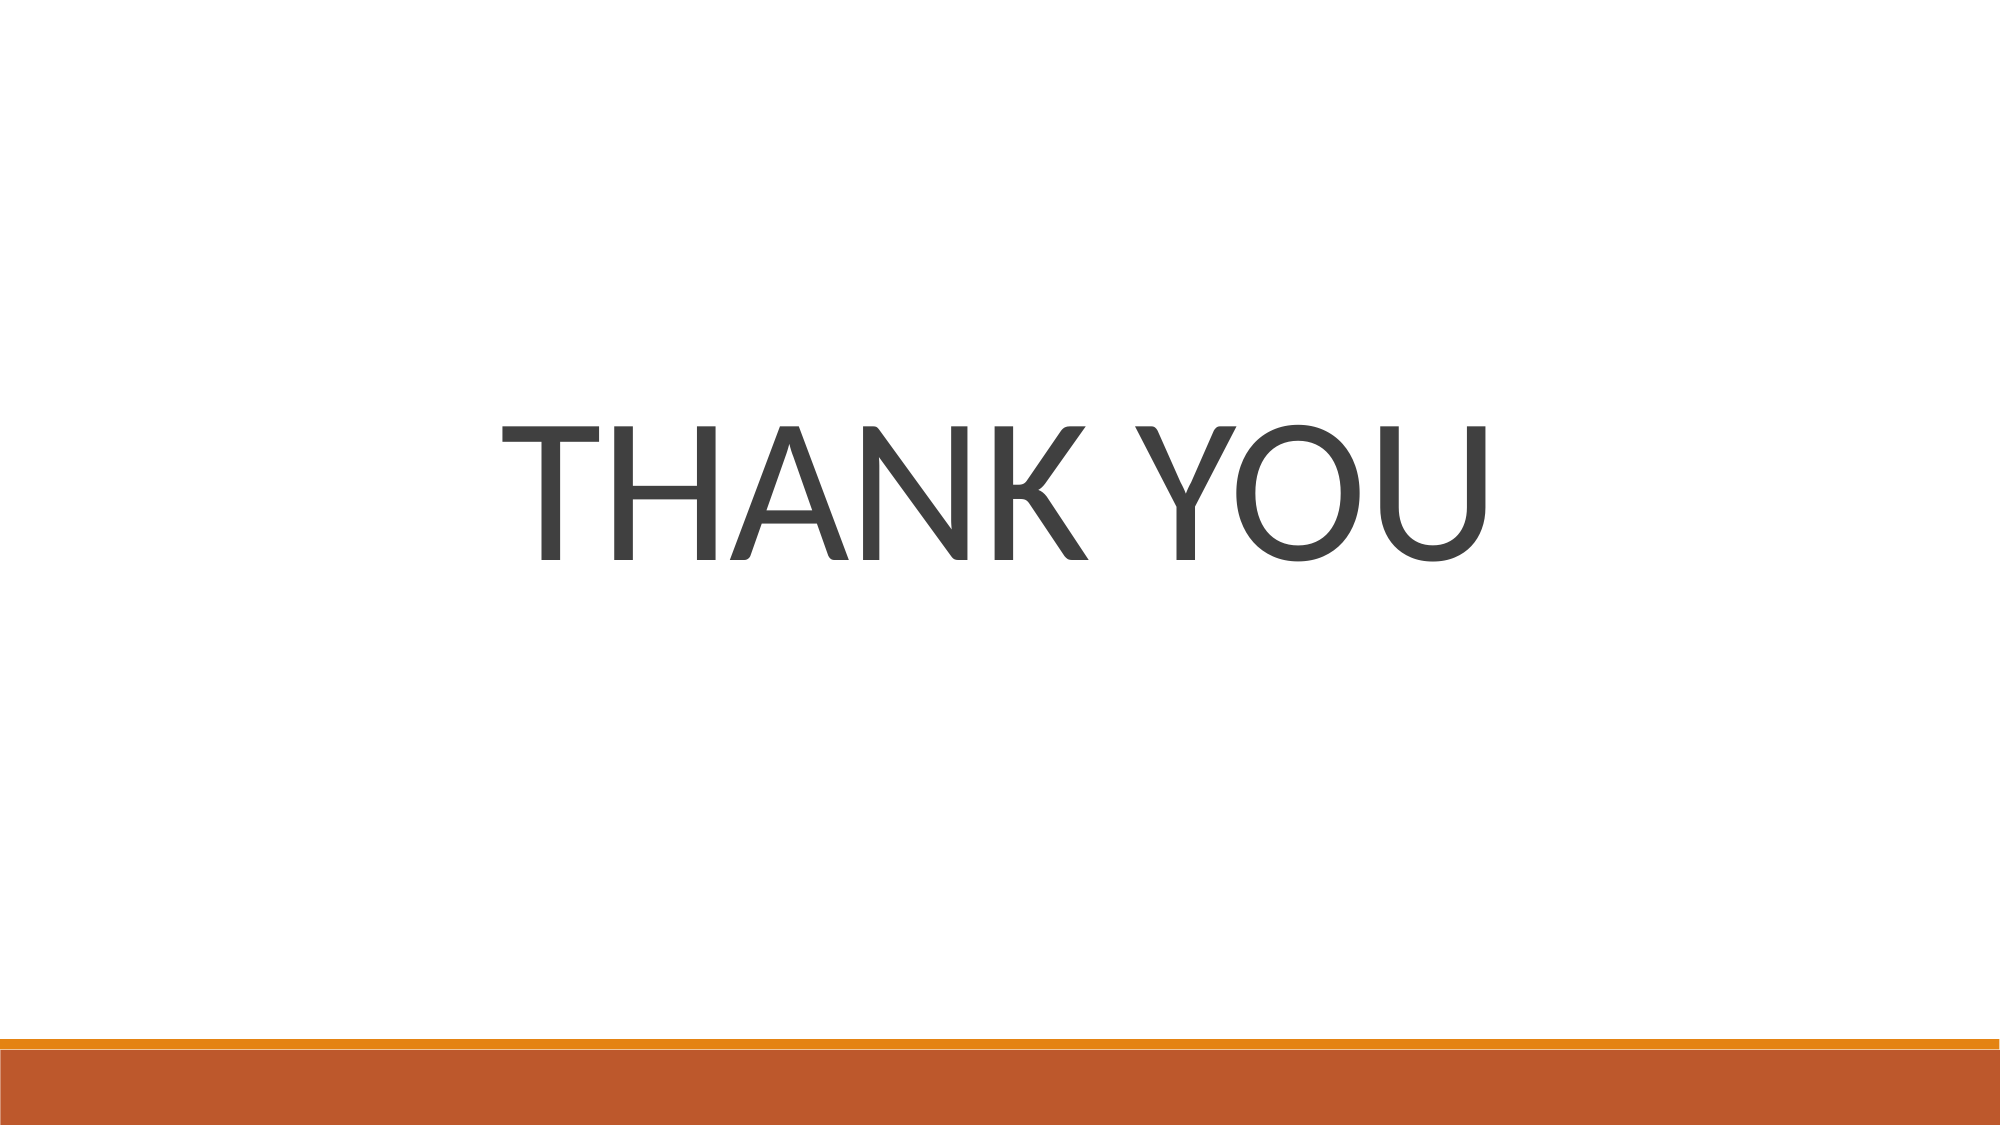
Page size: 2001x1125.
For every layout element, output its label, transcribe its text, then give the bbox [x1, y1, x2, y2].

title THANK YOU [174, 359, 1825, 611]
